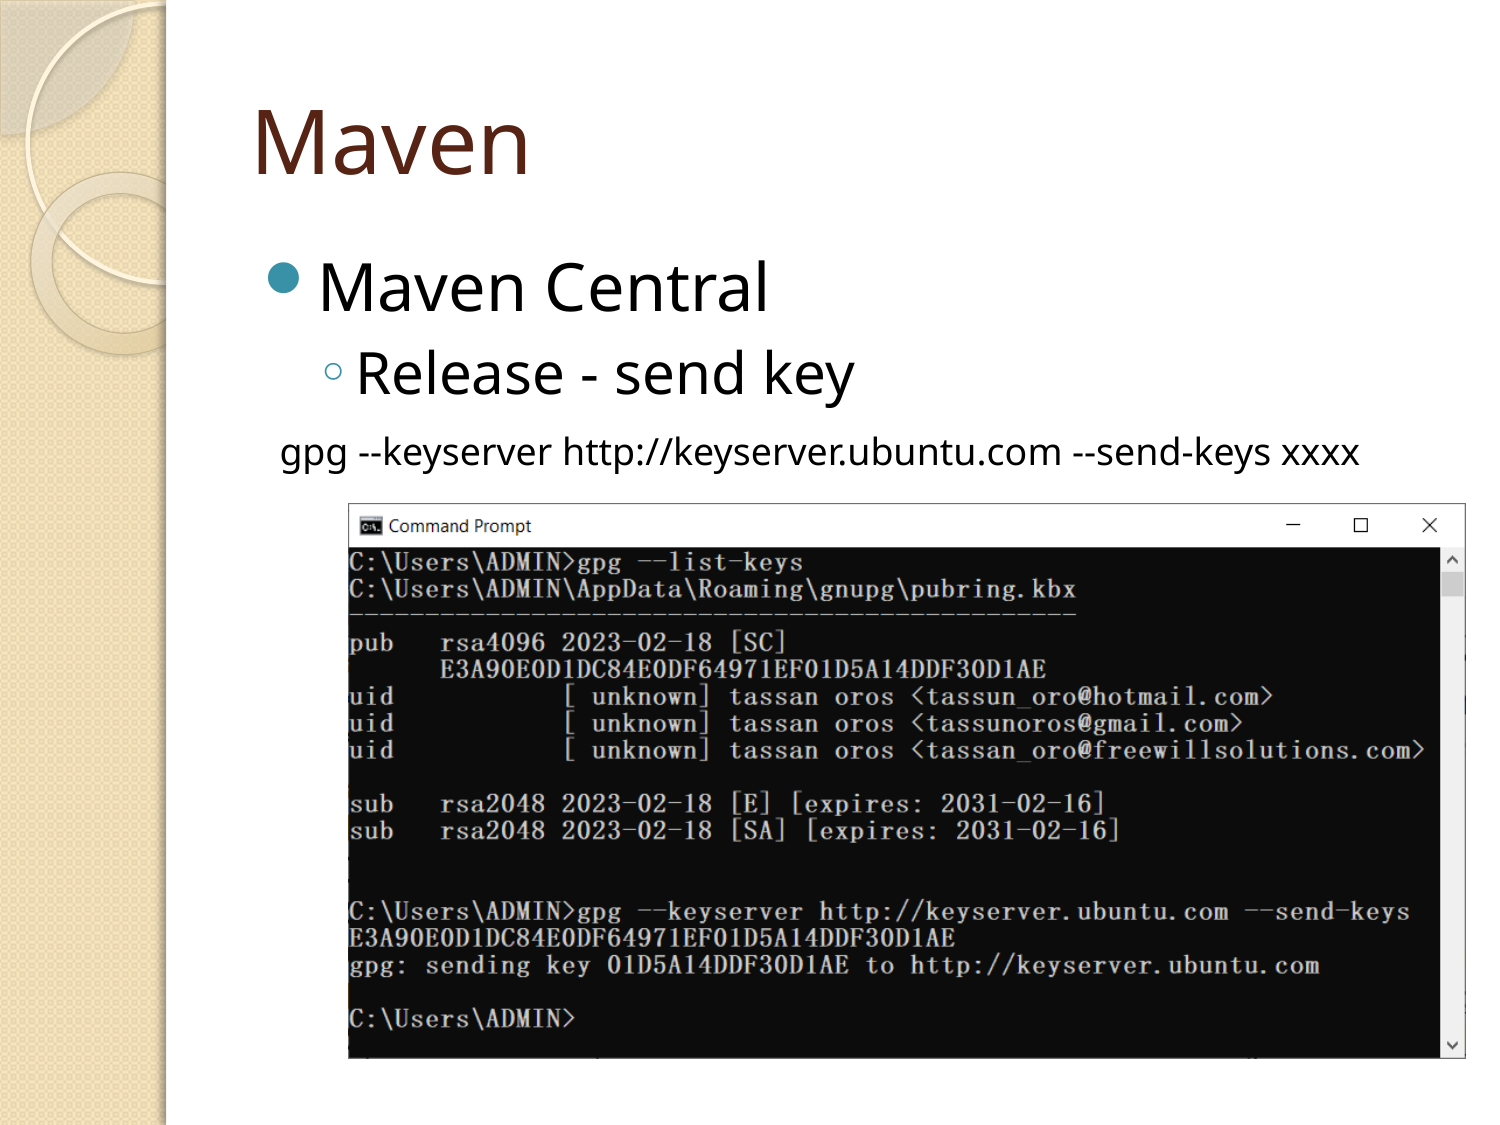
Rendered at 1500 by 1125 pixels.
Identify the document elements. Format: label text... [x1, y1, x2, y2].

list Maven Central Release - send key [235, 237, 1466, 1025]
title Maven [235, 45, 1466, 233]
text_box gpg --keyserver http://keyserver.ubuntu.com --send-keys xxxx [264, 420, 1376, 481]
picture [348, 503, 1466, 1059]
